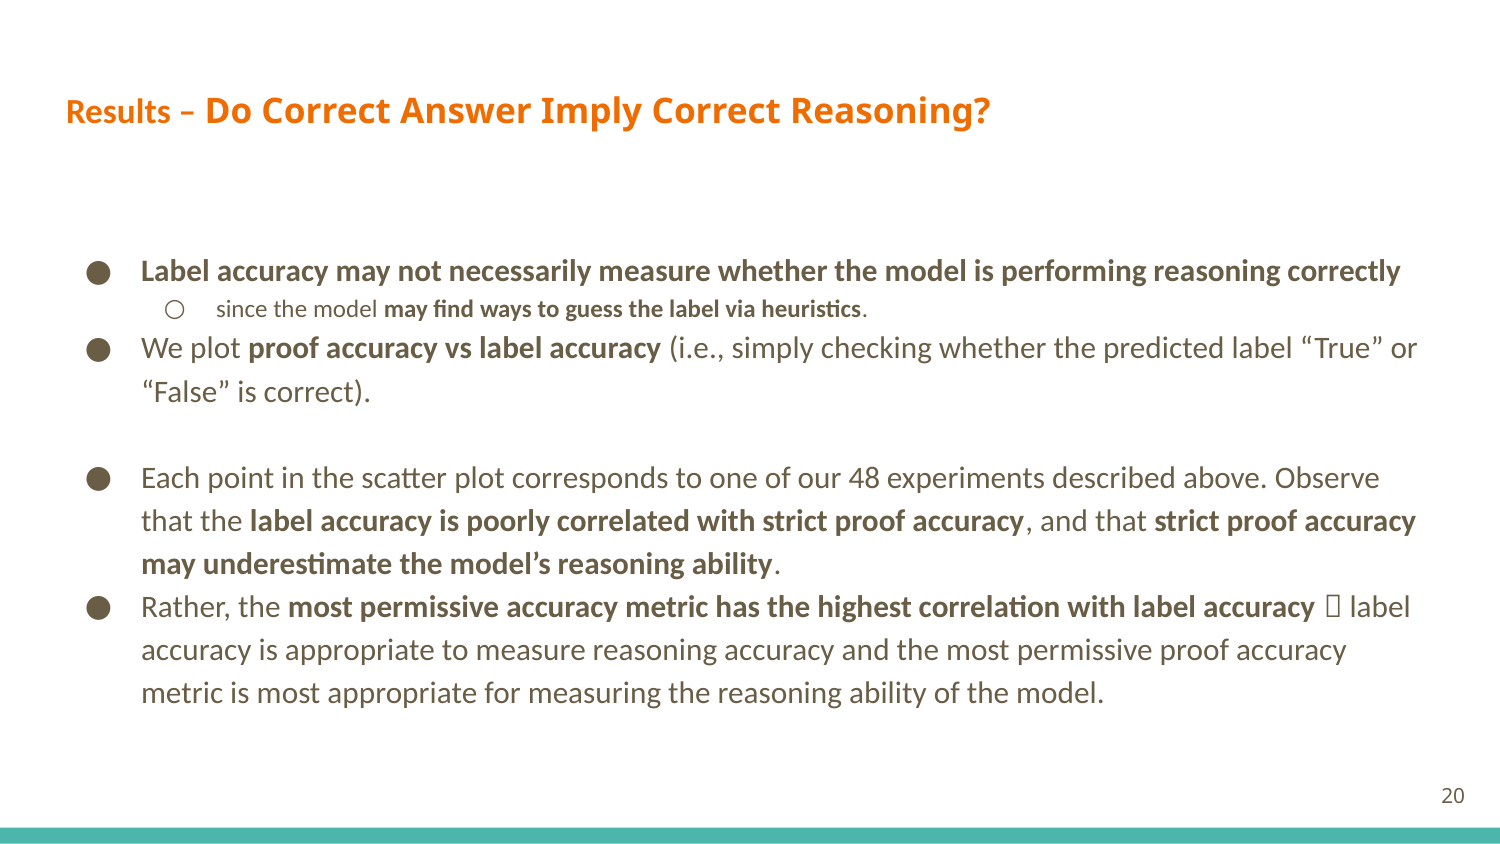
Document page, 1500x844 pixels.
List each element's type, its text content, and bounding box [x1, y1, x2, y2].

title Results – Do Correct Answer Imply Correct Reasoning? [51, 72, 1449, 143]
slide_number 20 [1389, 764, 1480, 830]
list Label accuracy may not necessarily measure whether the model is performing reasoning correctly since the model may find ways to guess the label via heuristics. We plot proof accuracy vs label accuracy (i.e., simply checking whether the predicted label “True” or “False” is correct). Each point in the scatter plot corresponds to one of our 48 experiments described above. Observe that the label accuracy is poorly correlated with strict proof accuracy, and that strict proof accuracy may underestimate the model’s reasoning ability. Rather, the most permissive accuracy metric has the highest correlation with label accuracy  label accuracy is appropriate to measure reasoning accuracy and the most permissive proof accuracy metric is most appropriate for measuring the reasoning ability of the model. [51, 143, 1449, 811]
